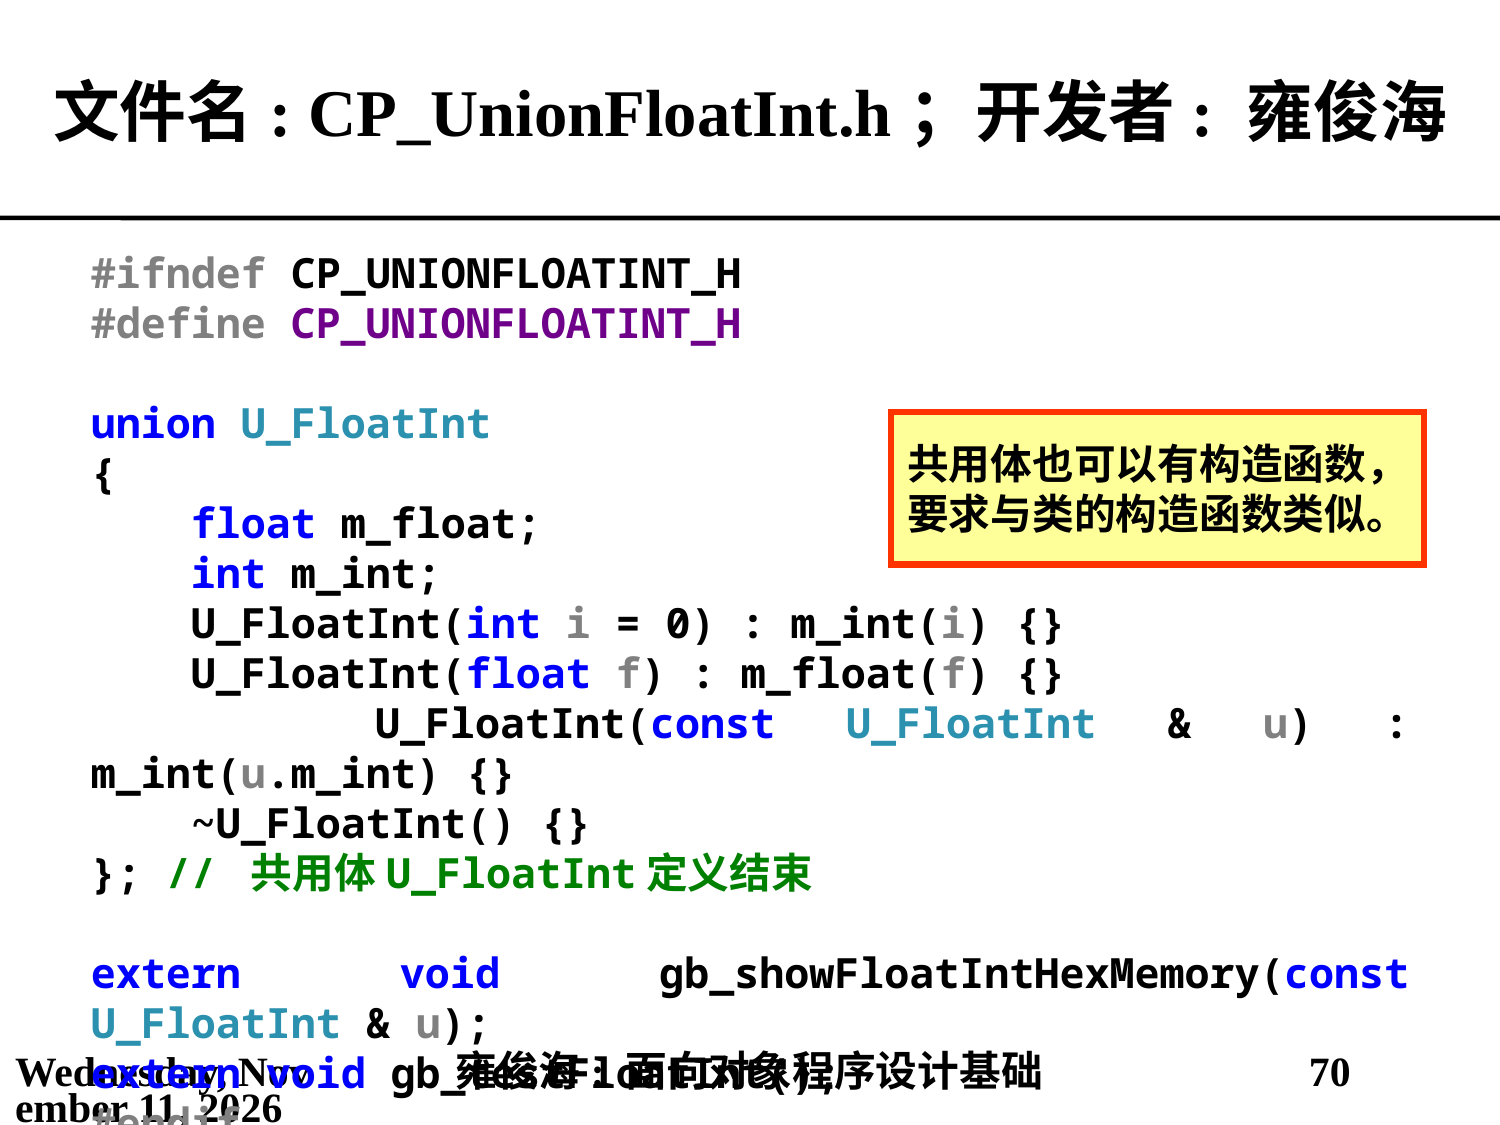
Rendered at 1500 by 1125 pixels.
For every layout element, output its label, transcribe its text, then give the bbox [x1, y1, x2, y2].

title 文件名: CP_UnionFloatInt.h；开发者: 雍俊海 [0, 0, 1500, 217]
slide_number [0, 1042, 337, 1103]
footer 雍俊海: 面向对象程序设计基础 [337, 1042, 1161, 1103]
list #ifndef CP_UNIONFLOATINT_H #define CP_UNIONFLOATINT_H union U_FloatInt { float m_float; int m_int; U_FloatInt(int i = 0) : m_int(i) {} U_FloatInt(float f) : m_float(f) {} U_FloatInt(const U_FloatInt & u) : m_int(u.m_int) {} ~U_FloatInt() {} }; // 共用体U_FloatInt定义结束 extern void gb_showFloatIntHexMemory(const U_FloatInt & u); extern void gb_testFloatInt(); #endif [75, 239, 1425, 1042]
slide_number 70 [1161, 1042, 1499, 1103]
text_box 共用体也可以有构造函数，要求与类的构造函数类似。 [891, 411, 1425, 565]
